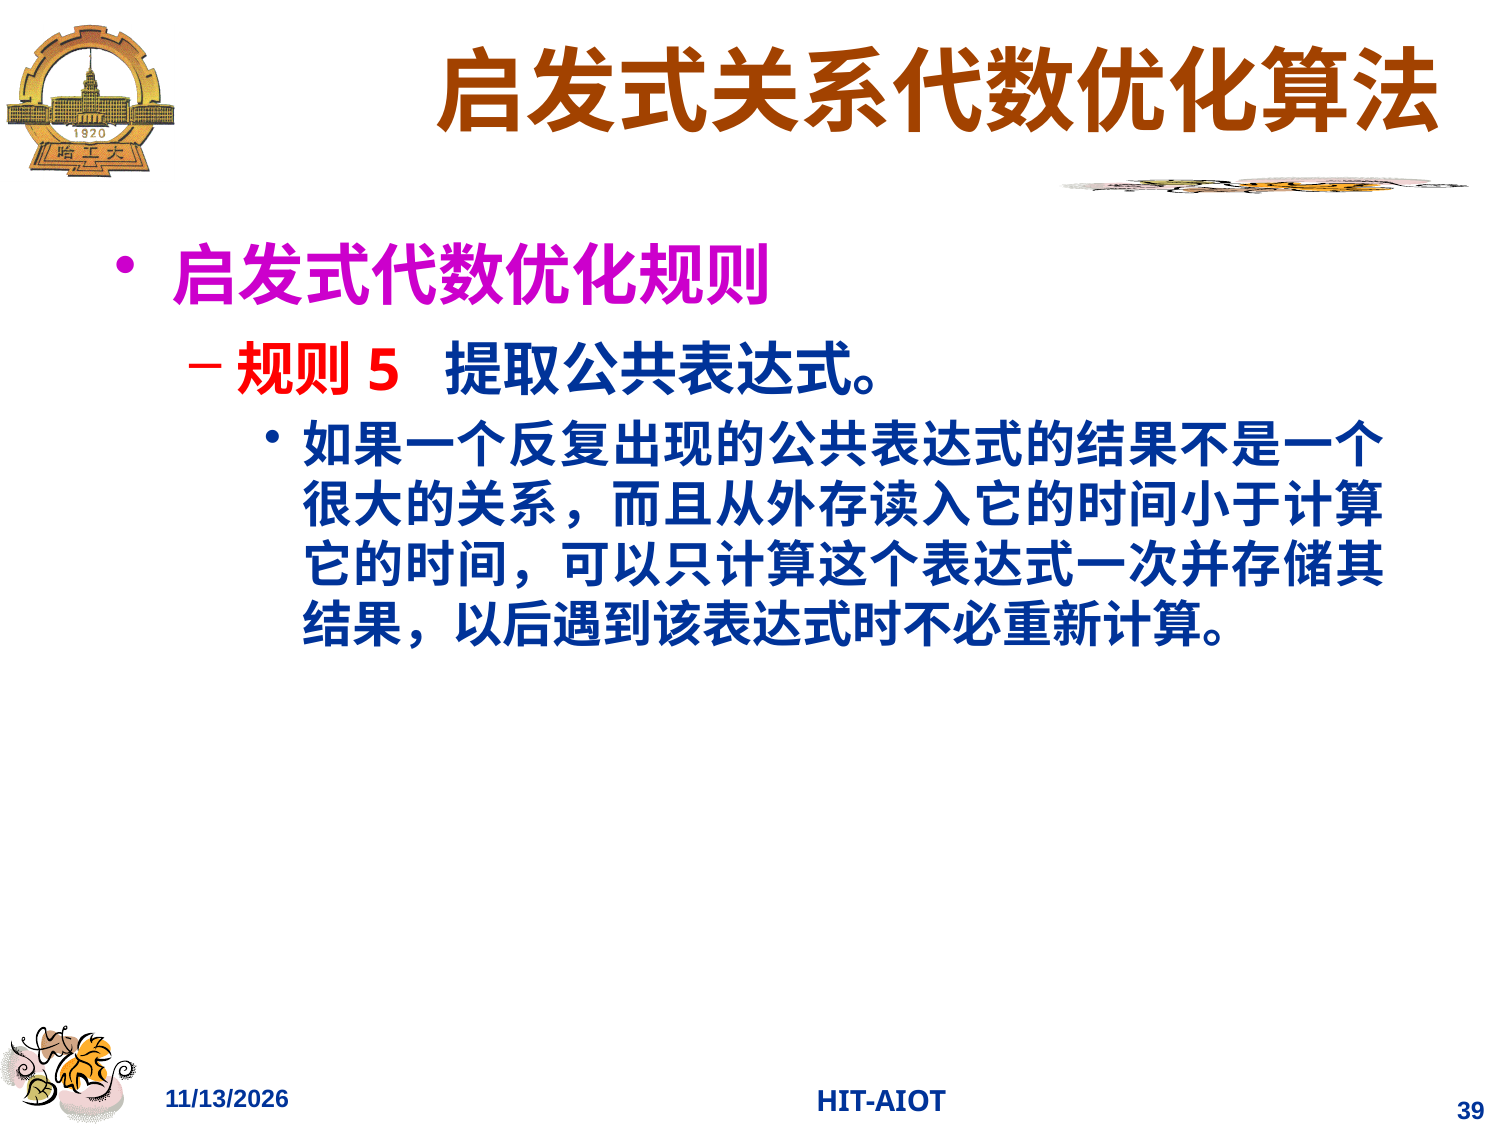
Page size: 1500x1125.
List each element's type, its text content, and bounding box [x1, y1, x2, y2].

list 启发式代数优化规则 [99, 224, 1401, 326]
text_box 规则5 提取公共表达式。 如果一个反复出现的公共表达式的结果不是一个很大的关系，而且从外存读入它的时间小于计算它的时间，可以只计算这个表达式一次并存储其结果，以后遇到该表达式时不必重新计算。 [99, 324, 1400, 700]
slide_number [149, 1074, 413, 1125]
slide_number 39 [1437, 1087, 1500, 1125]
title 启发式关系代数优化算法 [249, 0, 1500, 176]
picture [0, 24, 175, 182]
footer HIT-AIOT [524, 1074, 1238, 1125]
